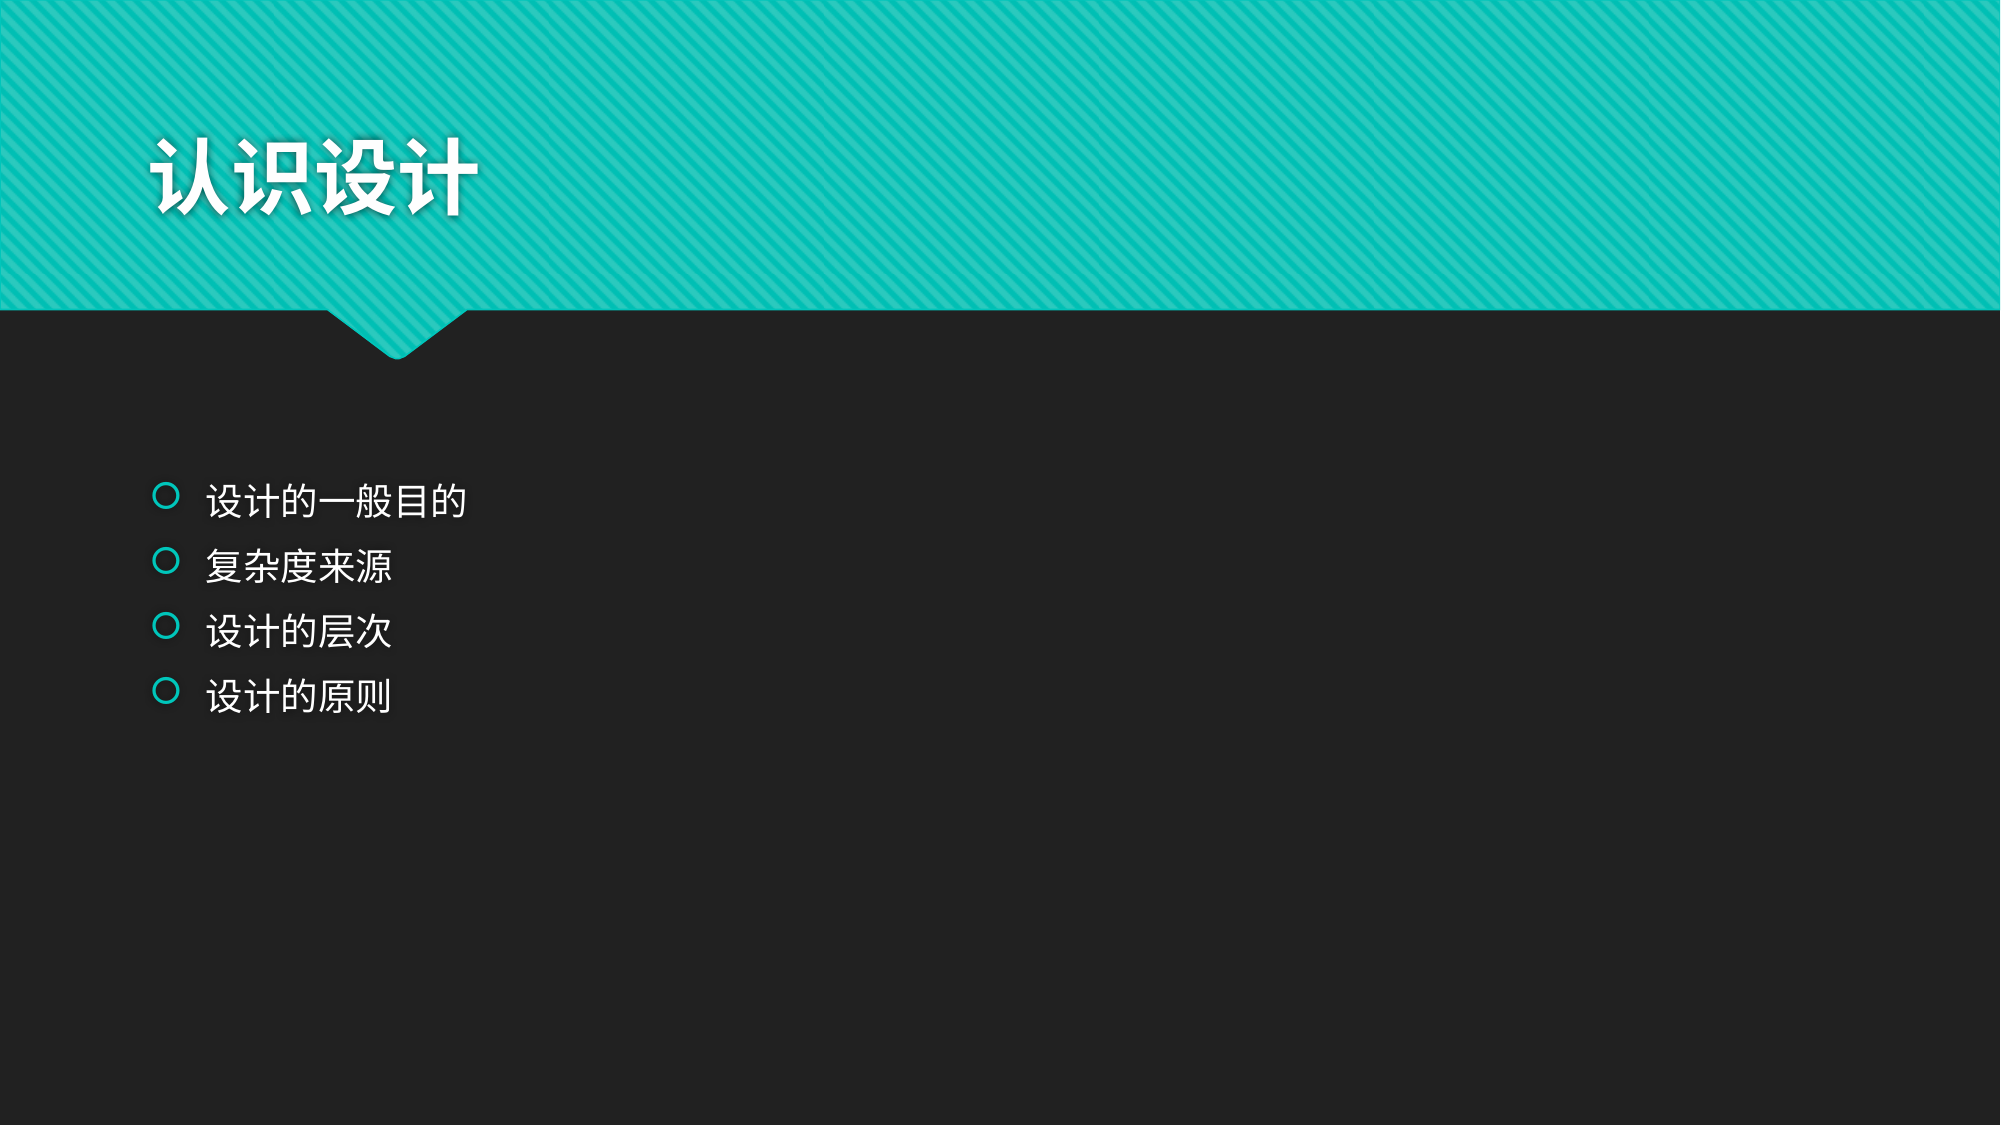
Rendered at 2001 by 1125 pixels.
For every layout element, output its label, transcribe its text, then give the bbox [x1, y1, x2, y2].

title 认识设计 [132, 73, 1868, 233]
list 设计的一般目的 复杂度来源 设计的层次 设计的原则 [134, 364, 1866, 962]
